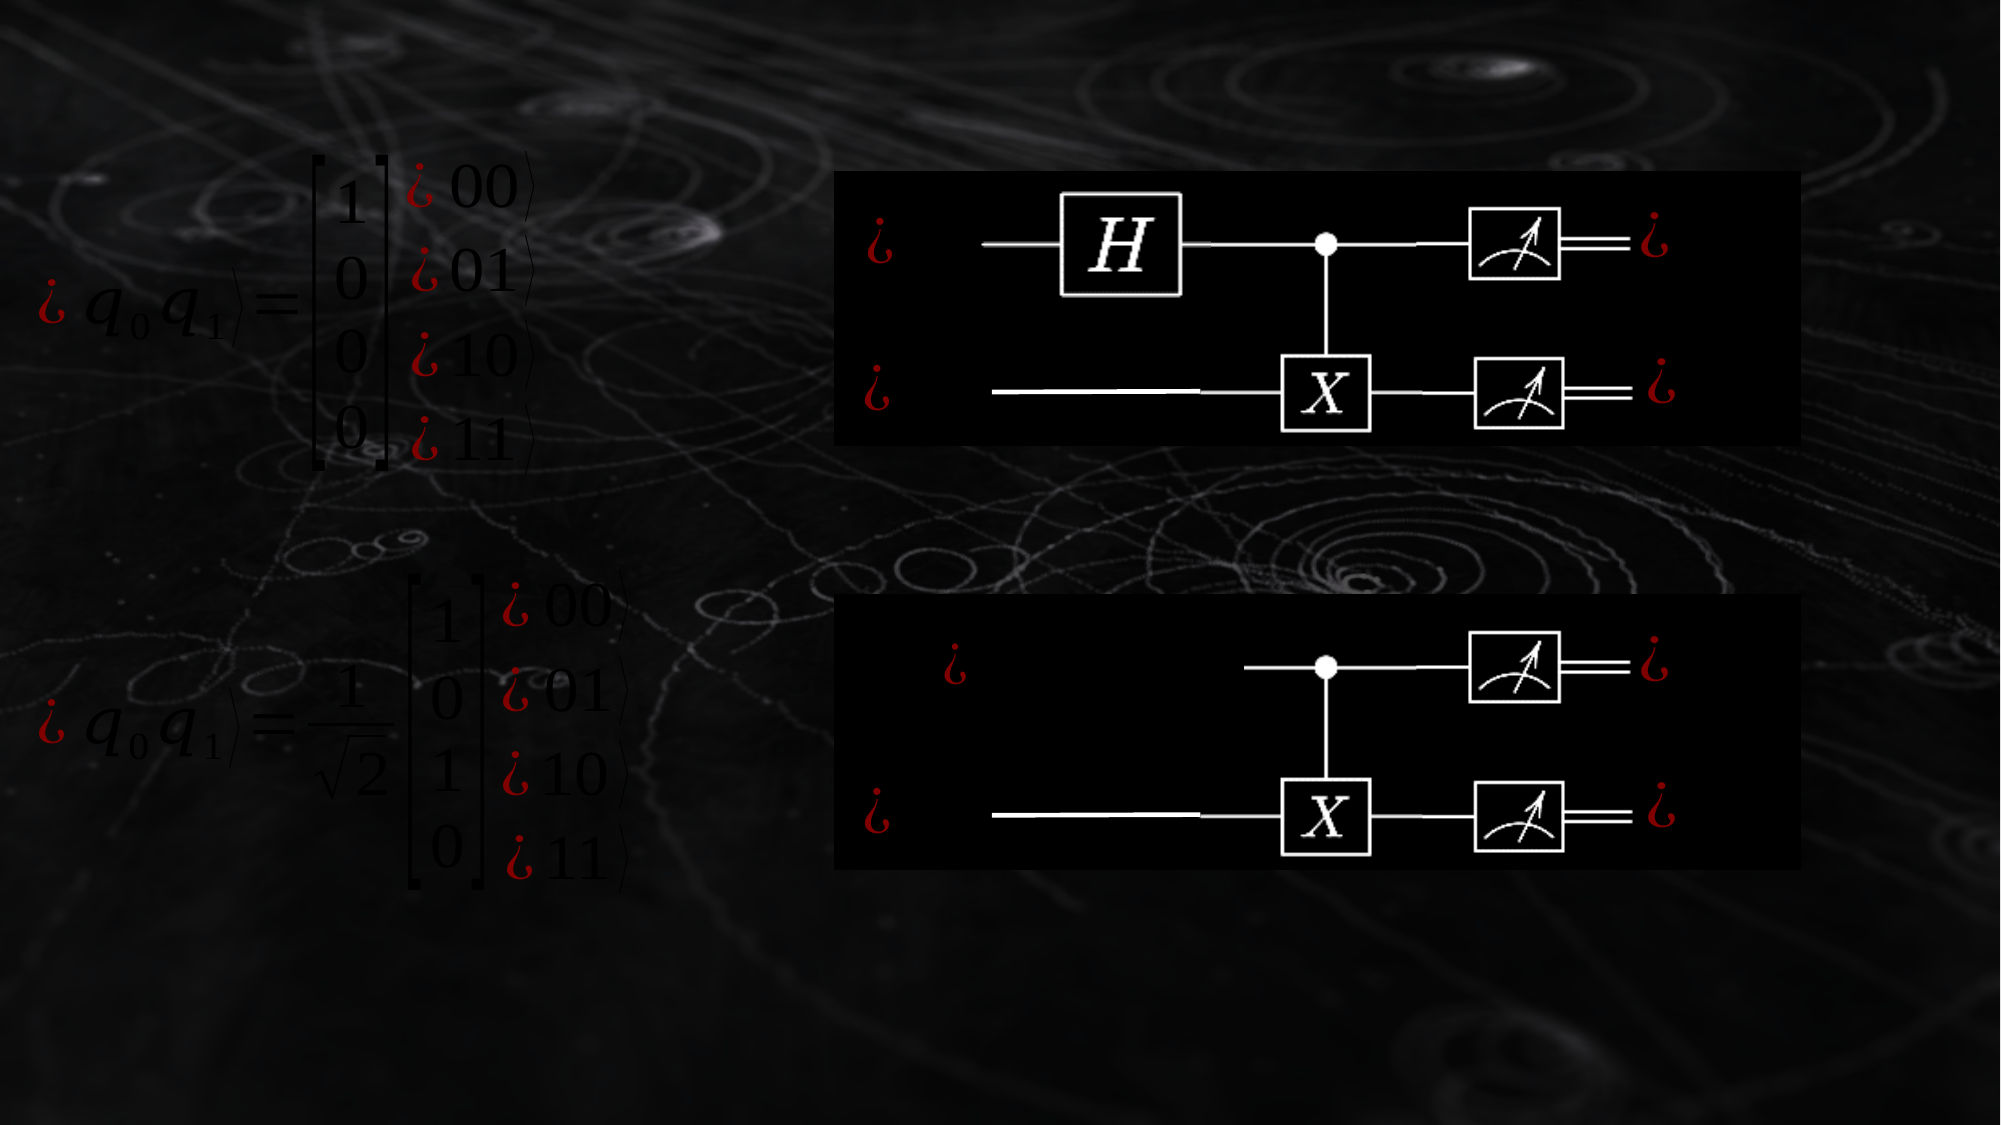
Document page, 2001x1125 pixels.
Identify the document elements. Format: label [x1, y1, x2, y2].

text_box [835, 595, 1801, 869]
text_box [835, 171, 1801, 446]
picture [0, 0, 2001, 1125]
